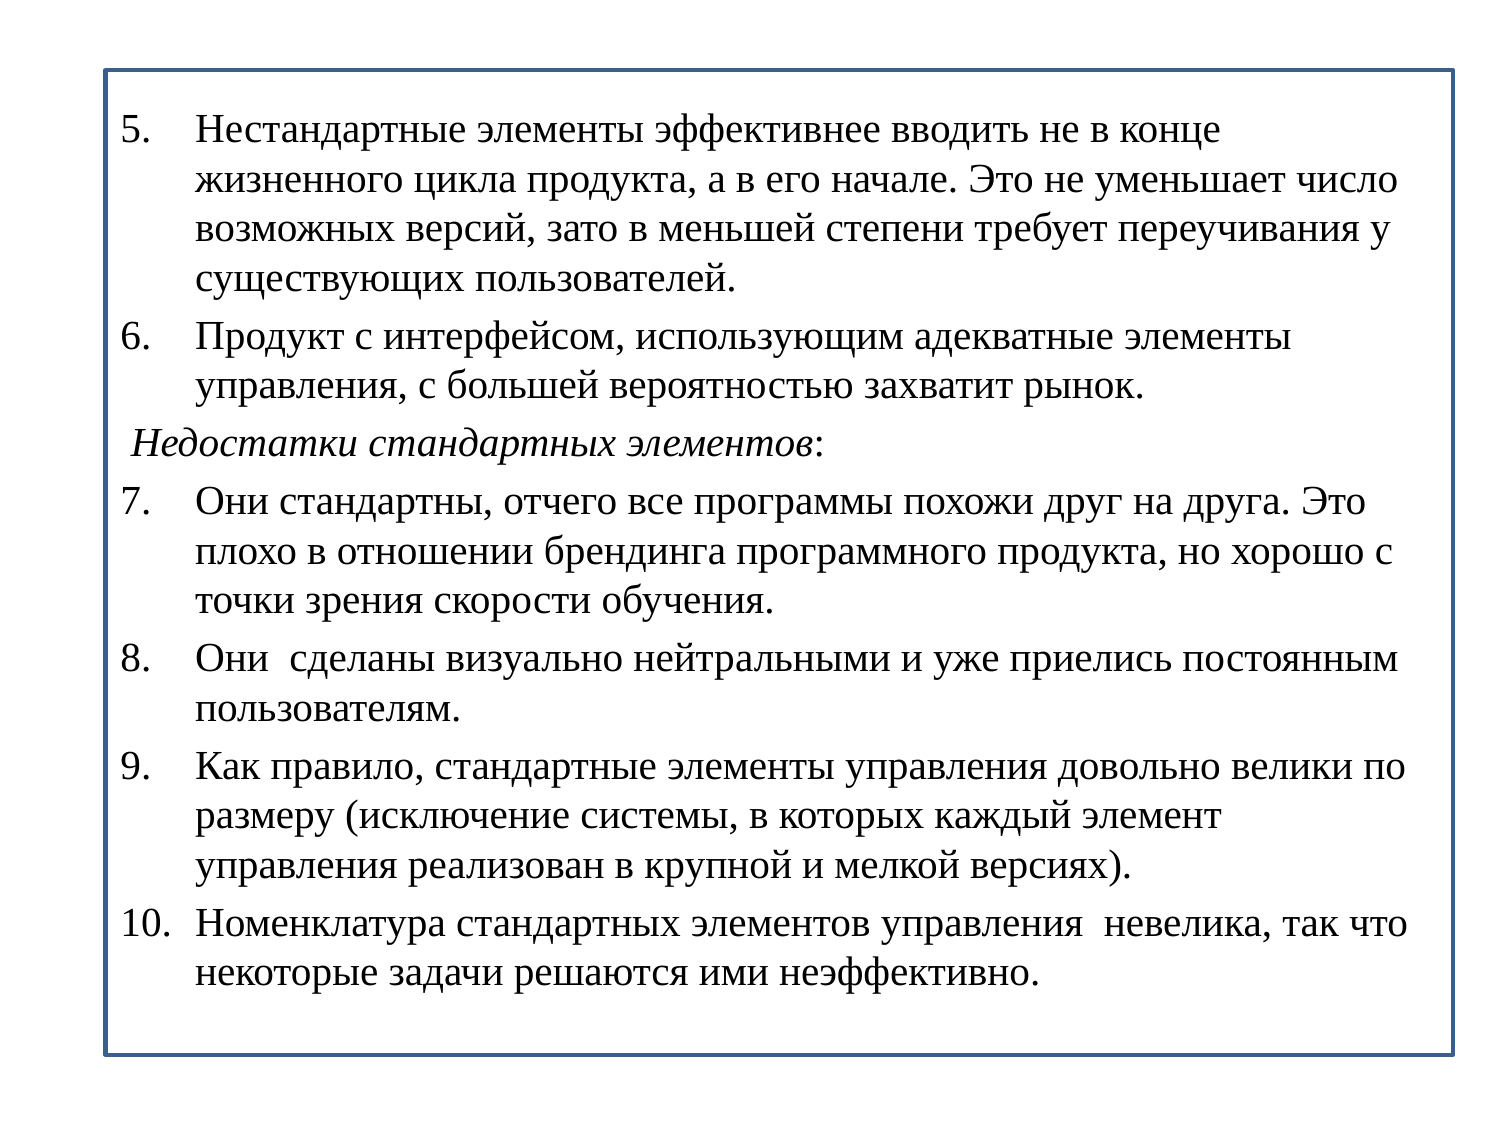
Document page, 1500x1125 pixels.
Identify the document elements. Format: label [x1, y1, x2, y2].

text_box [103, 68, 1455, 1057]
